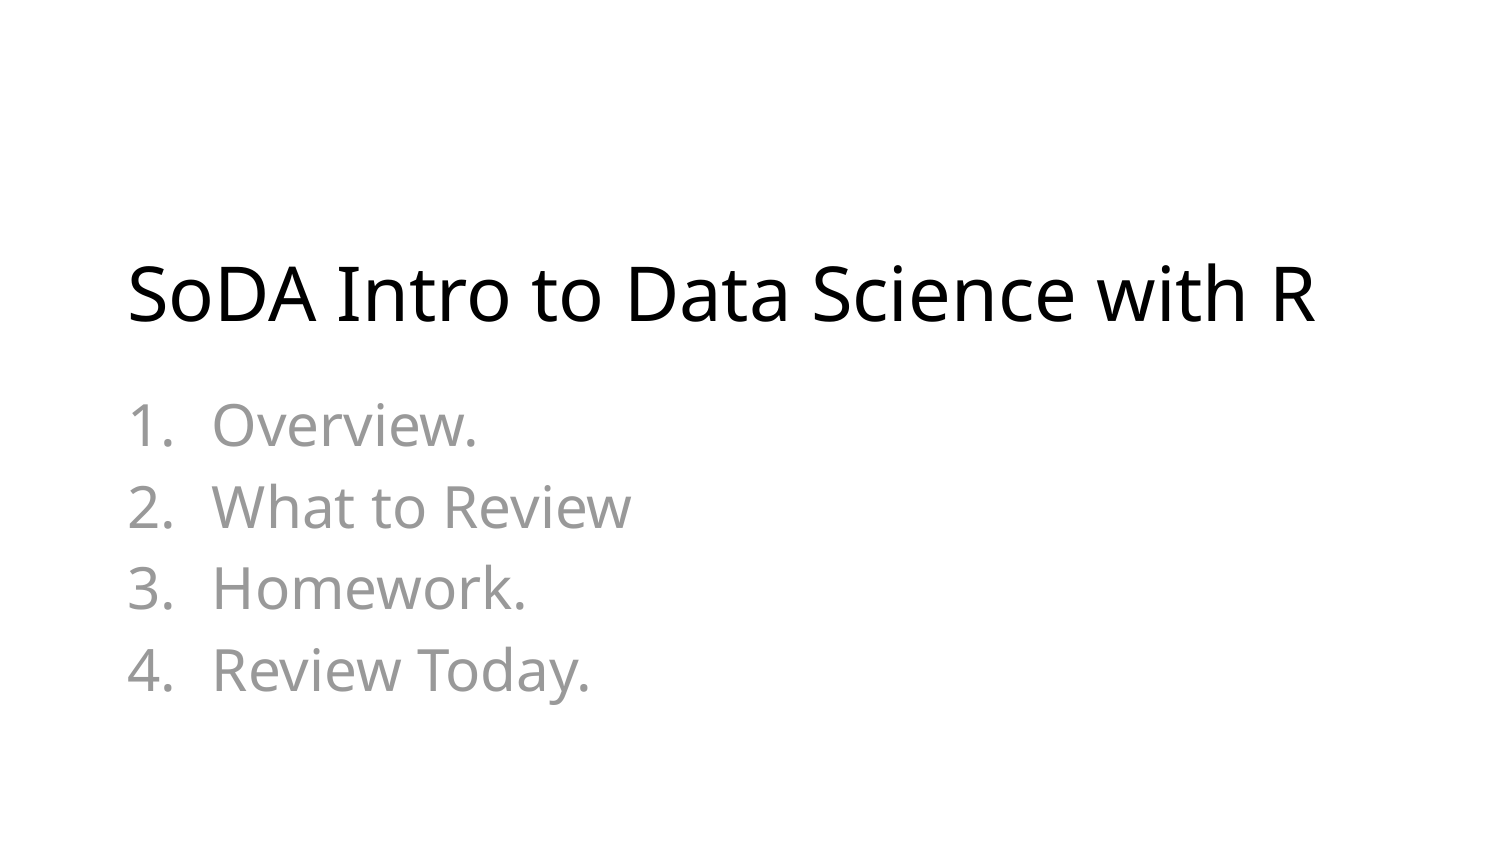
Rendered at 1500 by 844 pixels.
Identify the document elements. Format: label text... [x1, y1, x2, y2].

title SoDA Intro to Data Science with R [112, 200, 1388, 381]
subtitle Overview. What to Review Homework. Review Today. [112, 381, 1388, 757]
